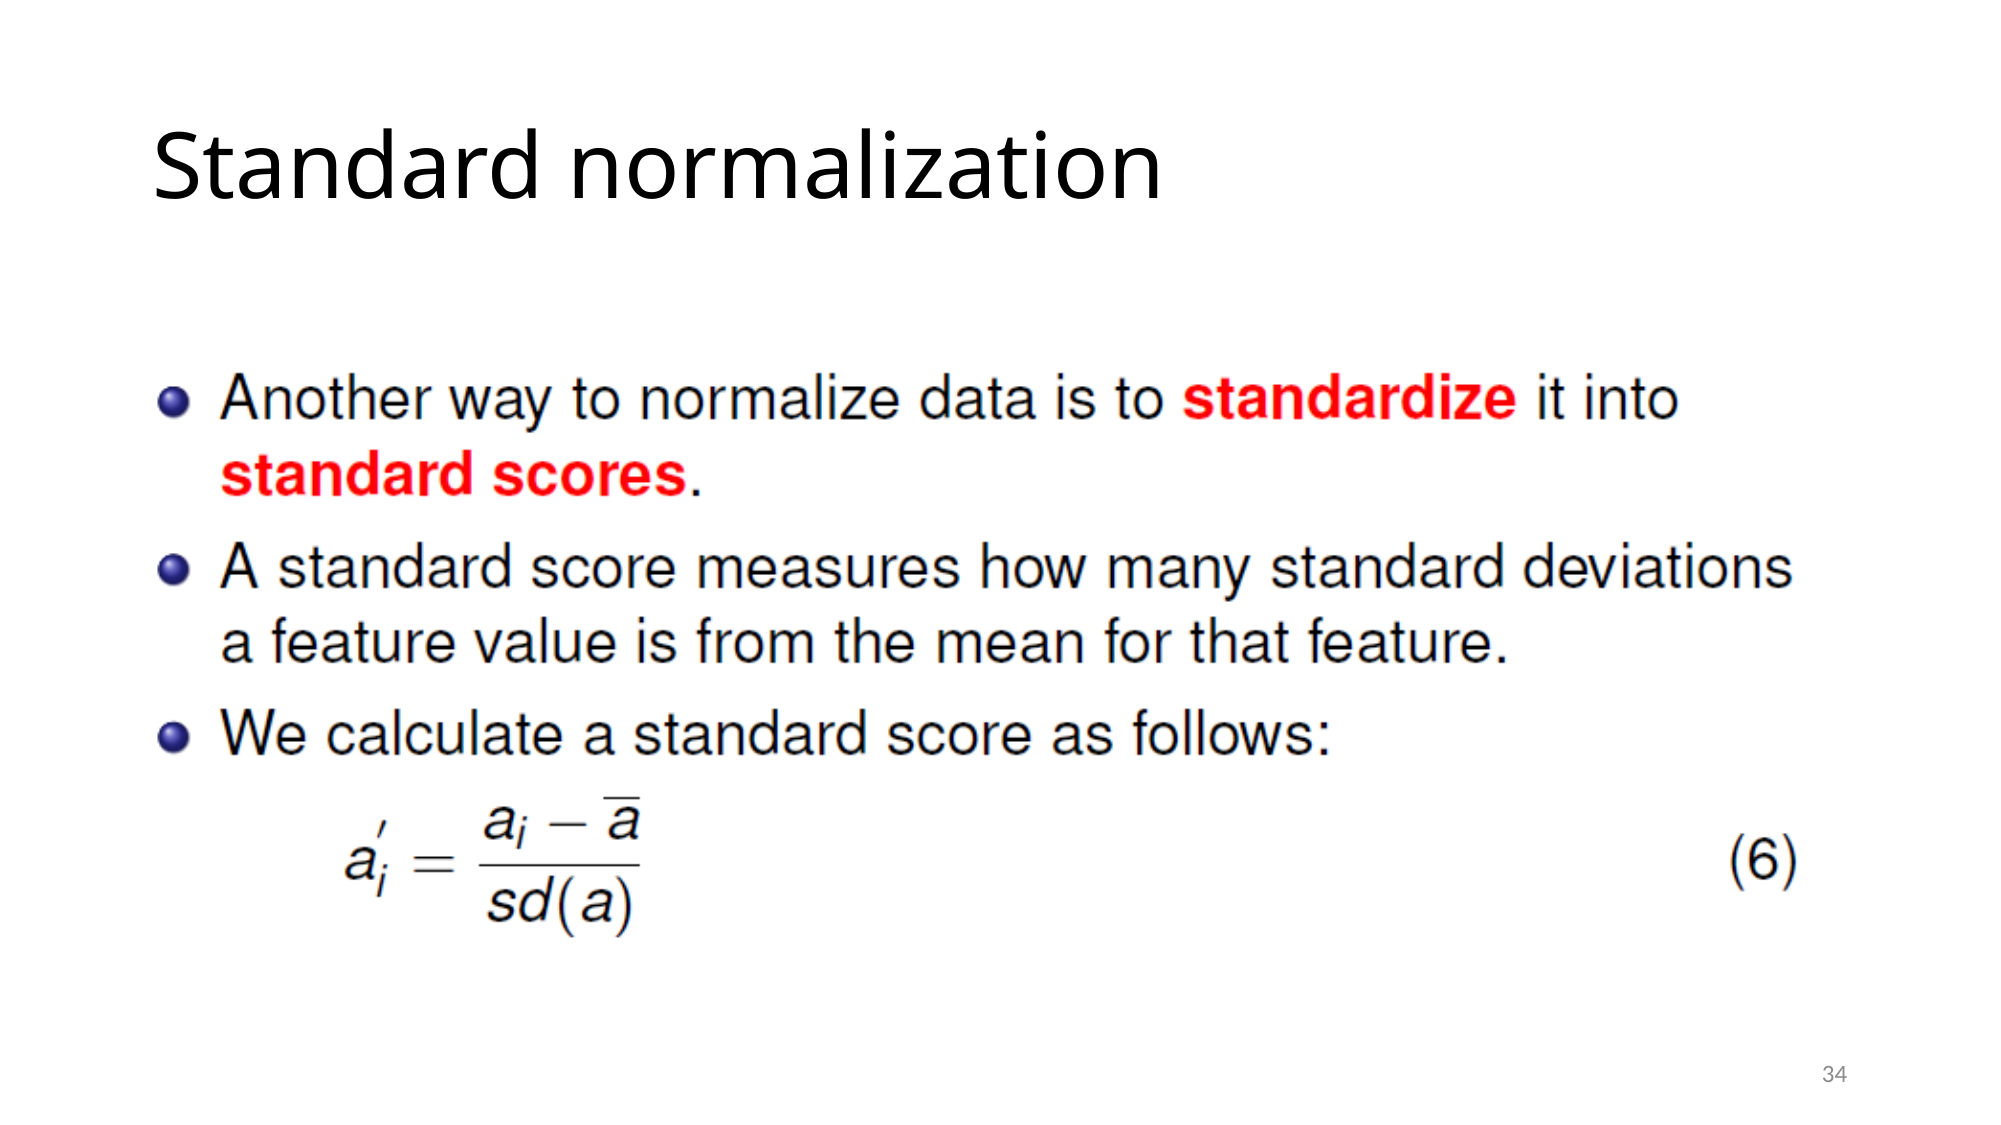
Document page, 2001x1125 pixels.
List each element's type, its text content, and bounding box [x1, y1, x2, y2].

title Standard normalization [137, 59, 1863, 278]
picture [135, 339, 1863, 974]
slide_number 34 [1412, 1042, 1863, 1103]
